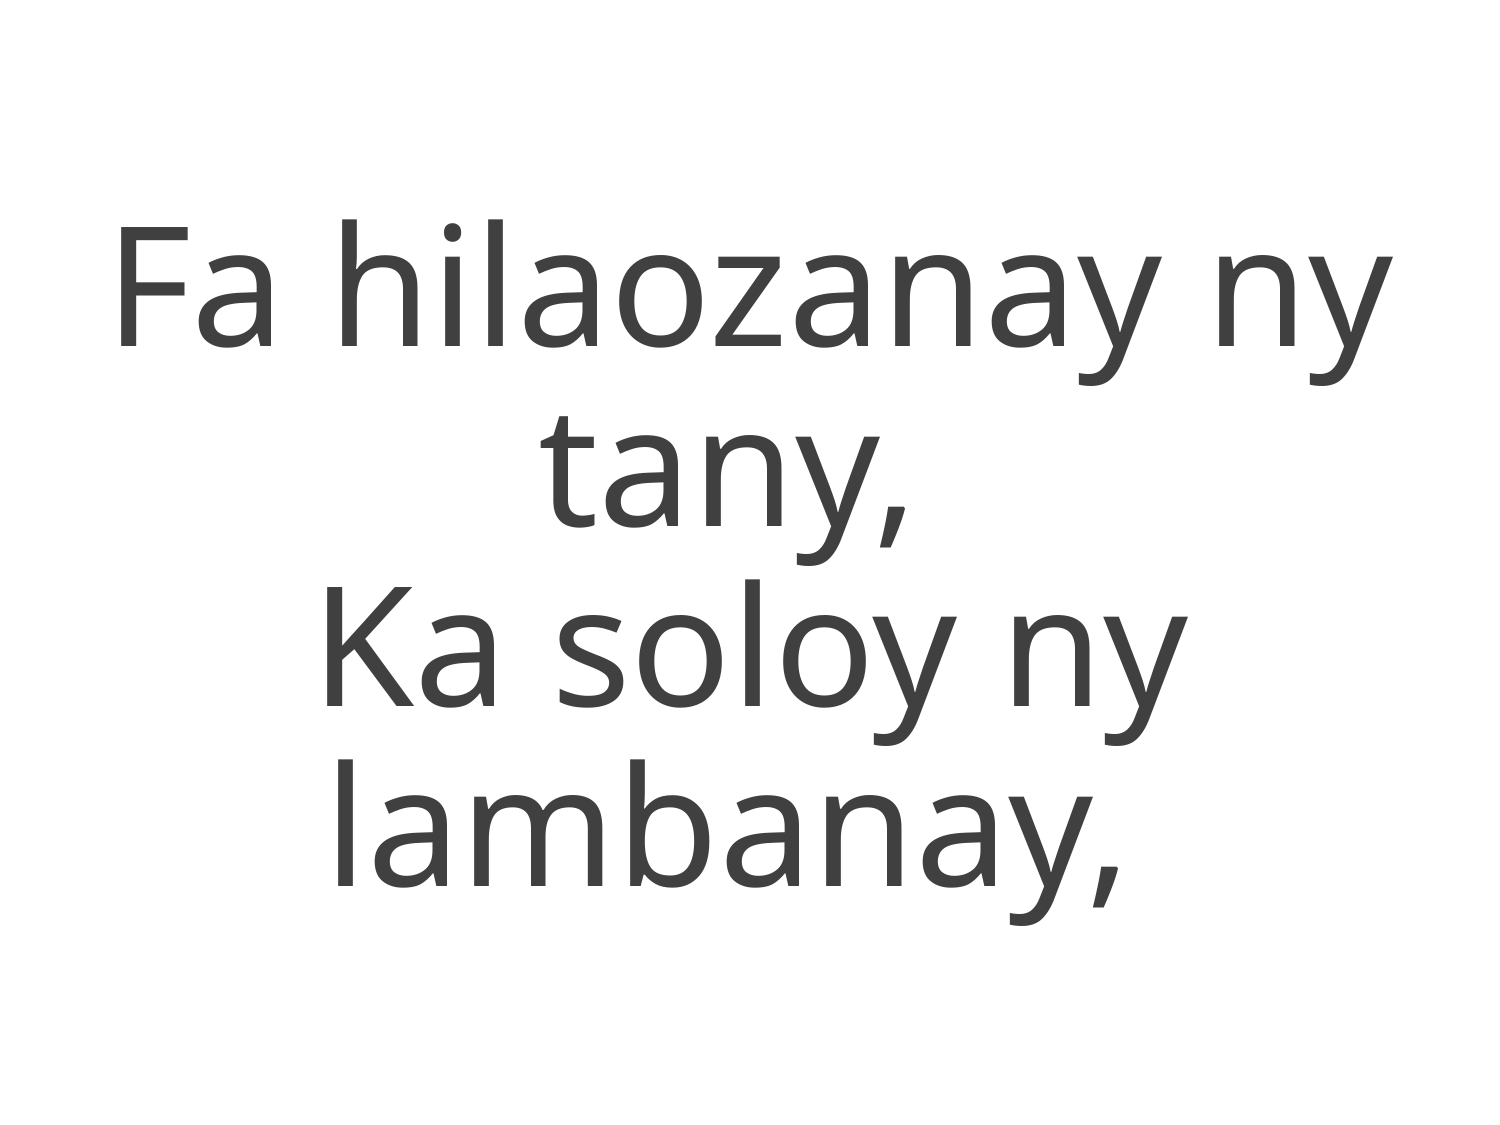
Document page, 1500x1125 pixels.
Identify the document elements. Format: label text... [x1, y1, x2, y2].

title Fa hilaozanay ny tany, Ka soloy ny lambanay, [0, 453, 1500, 672]
